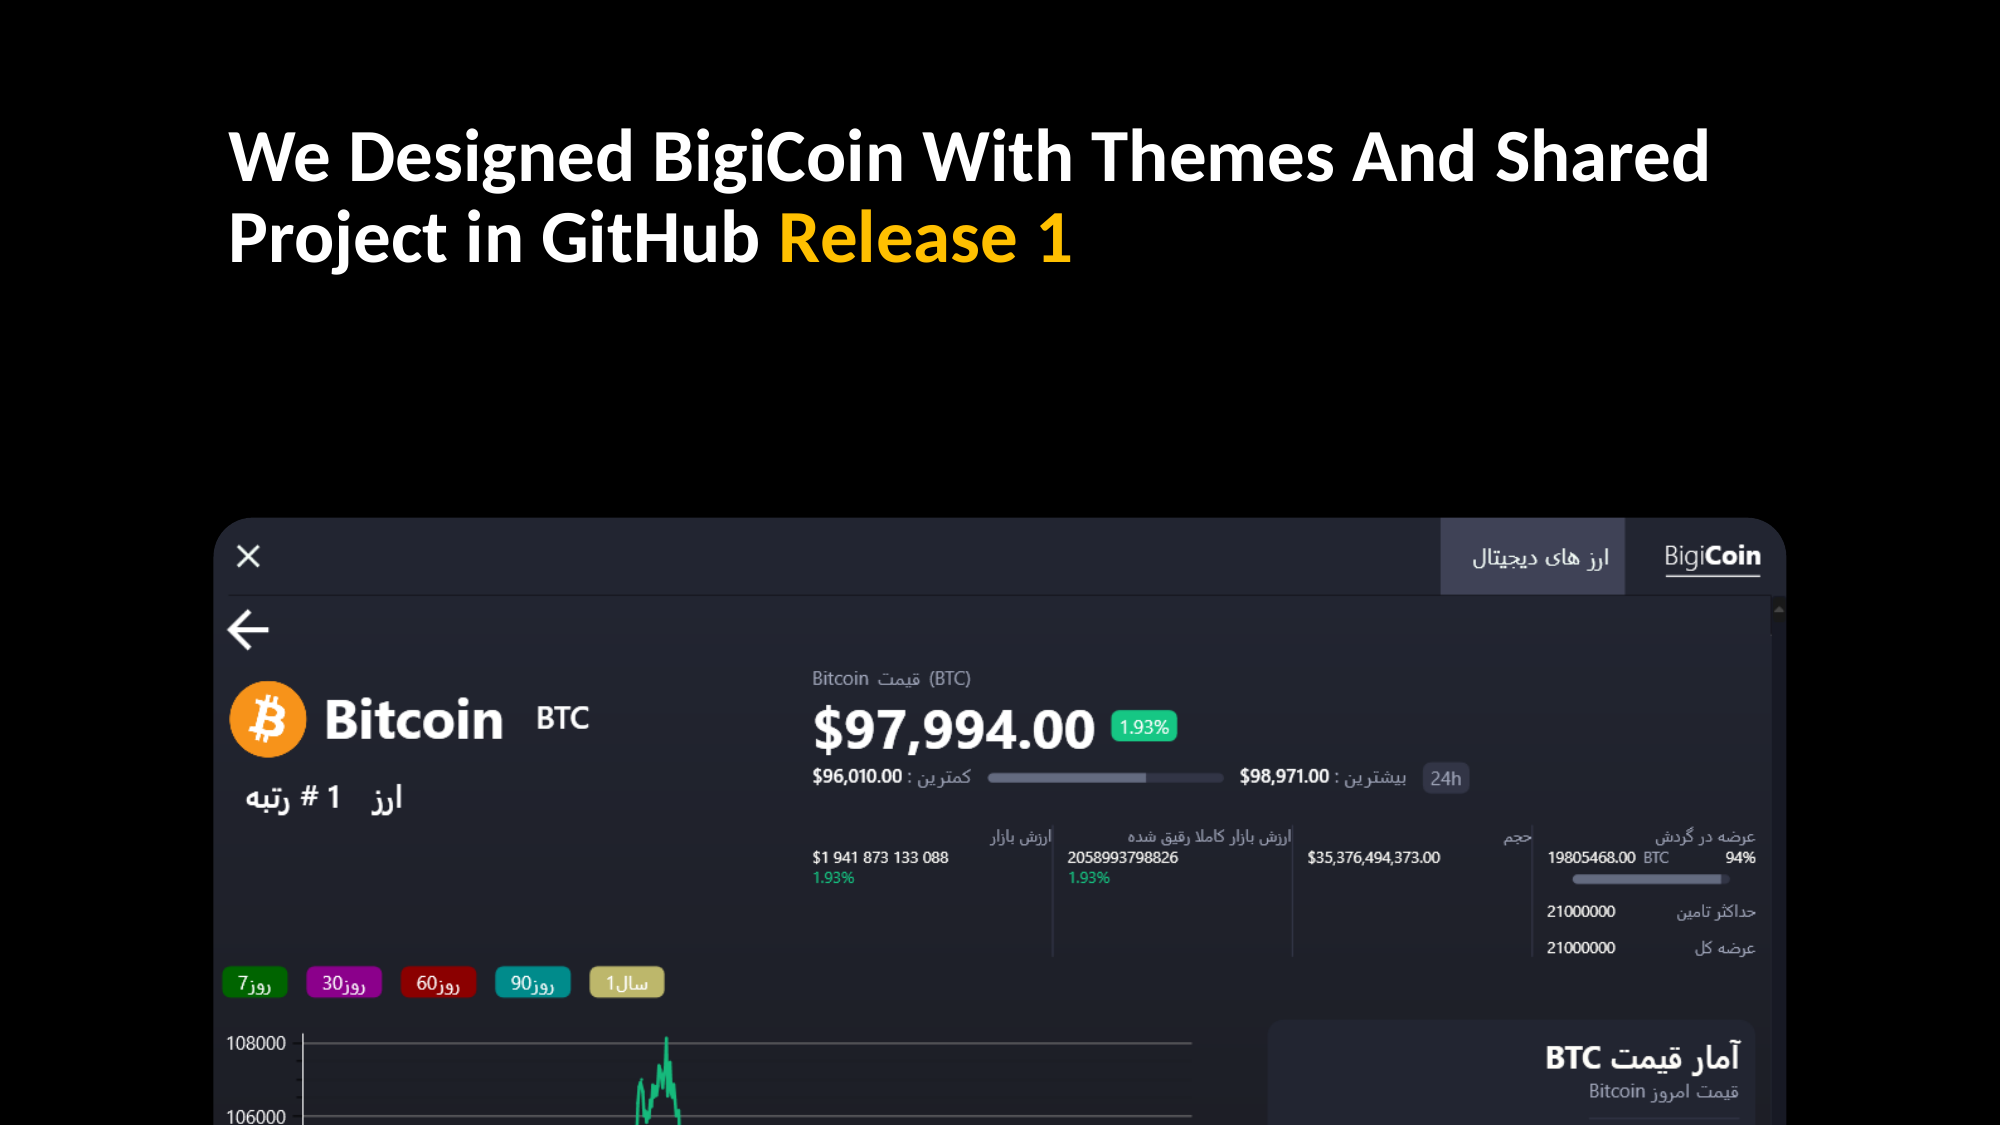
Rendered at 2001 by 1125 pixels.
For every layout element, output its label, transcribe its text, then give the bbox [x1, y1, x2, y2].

title We Designed BigiCoin With Themes And Shared Project in GitHub Release 1 [213, 88, 1800, 307]
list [213, 517, 1787, 1125]
